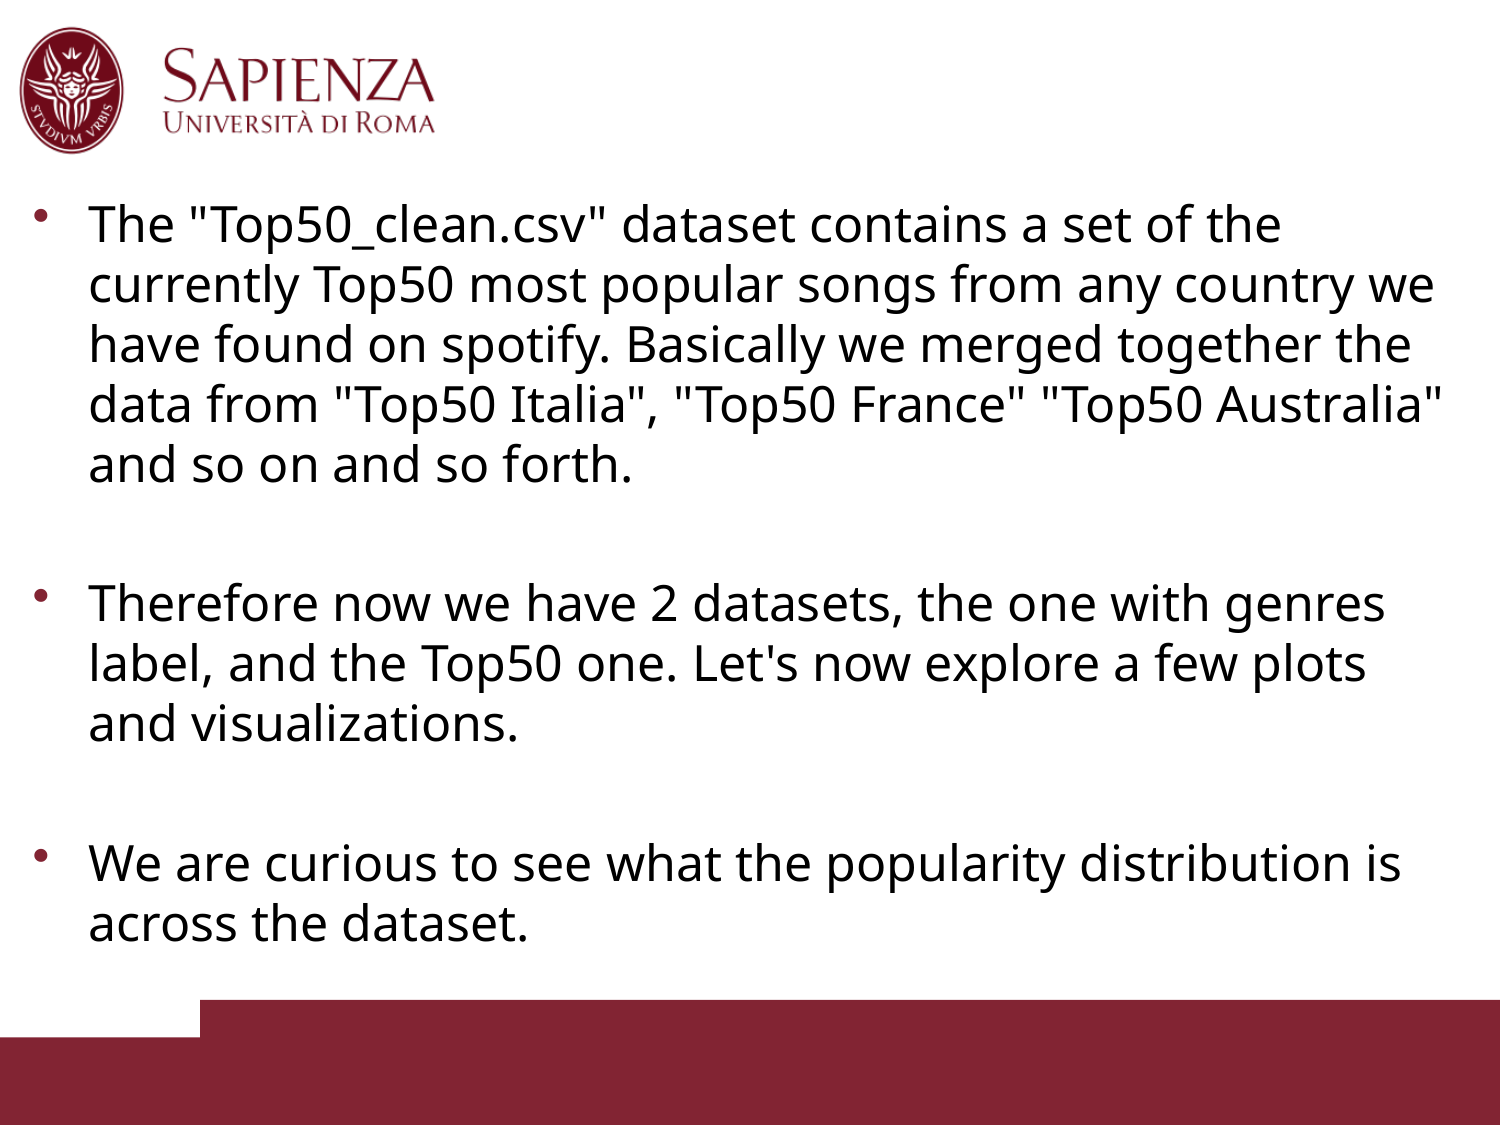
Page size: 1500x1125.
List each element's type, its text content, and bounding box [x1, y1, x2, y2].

list The "Top50_clean.csv" dataset contains a set of the currently Top50 most popular songs from any country we have found on spotify. Basically we merged together the data from "Top50 Italia", "Top50 France" "Top50 Australia" and so on and so forth. Therefore now we have 2 datasets, the one with genres label, and the Top50 one. Let's now explore a few plots and visualizations. We are curious to see what the popularity distribution is across the dataset. [17, 184, 1483, 980]
